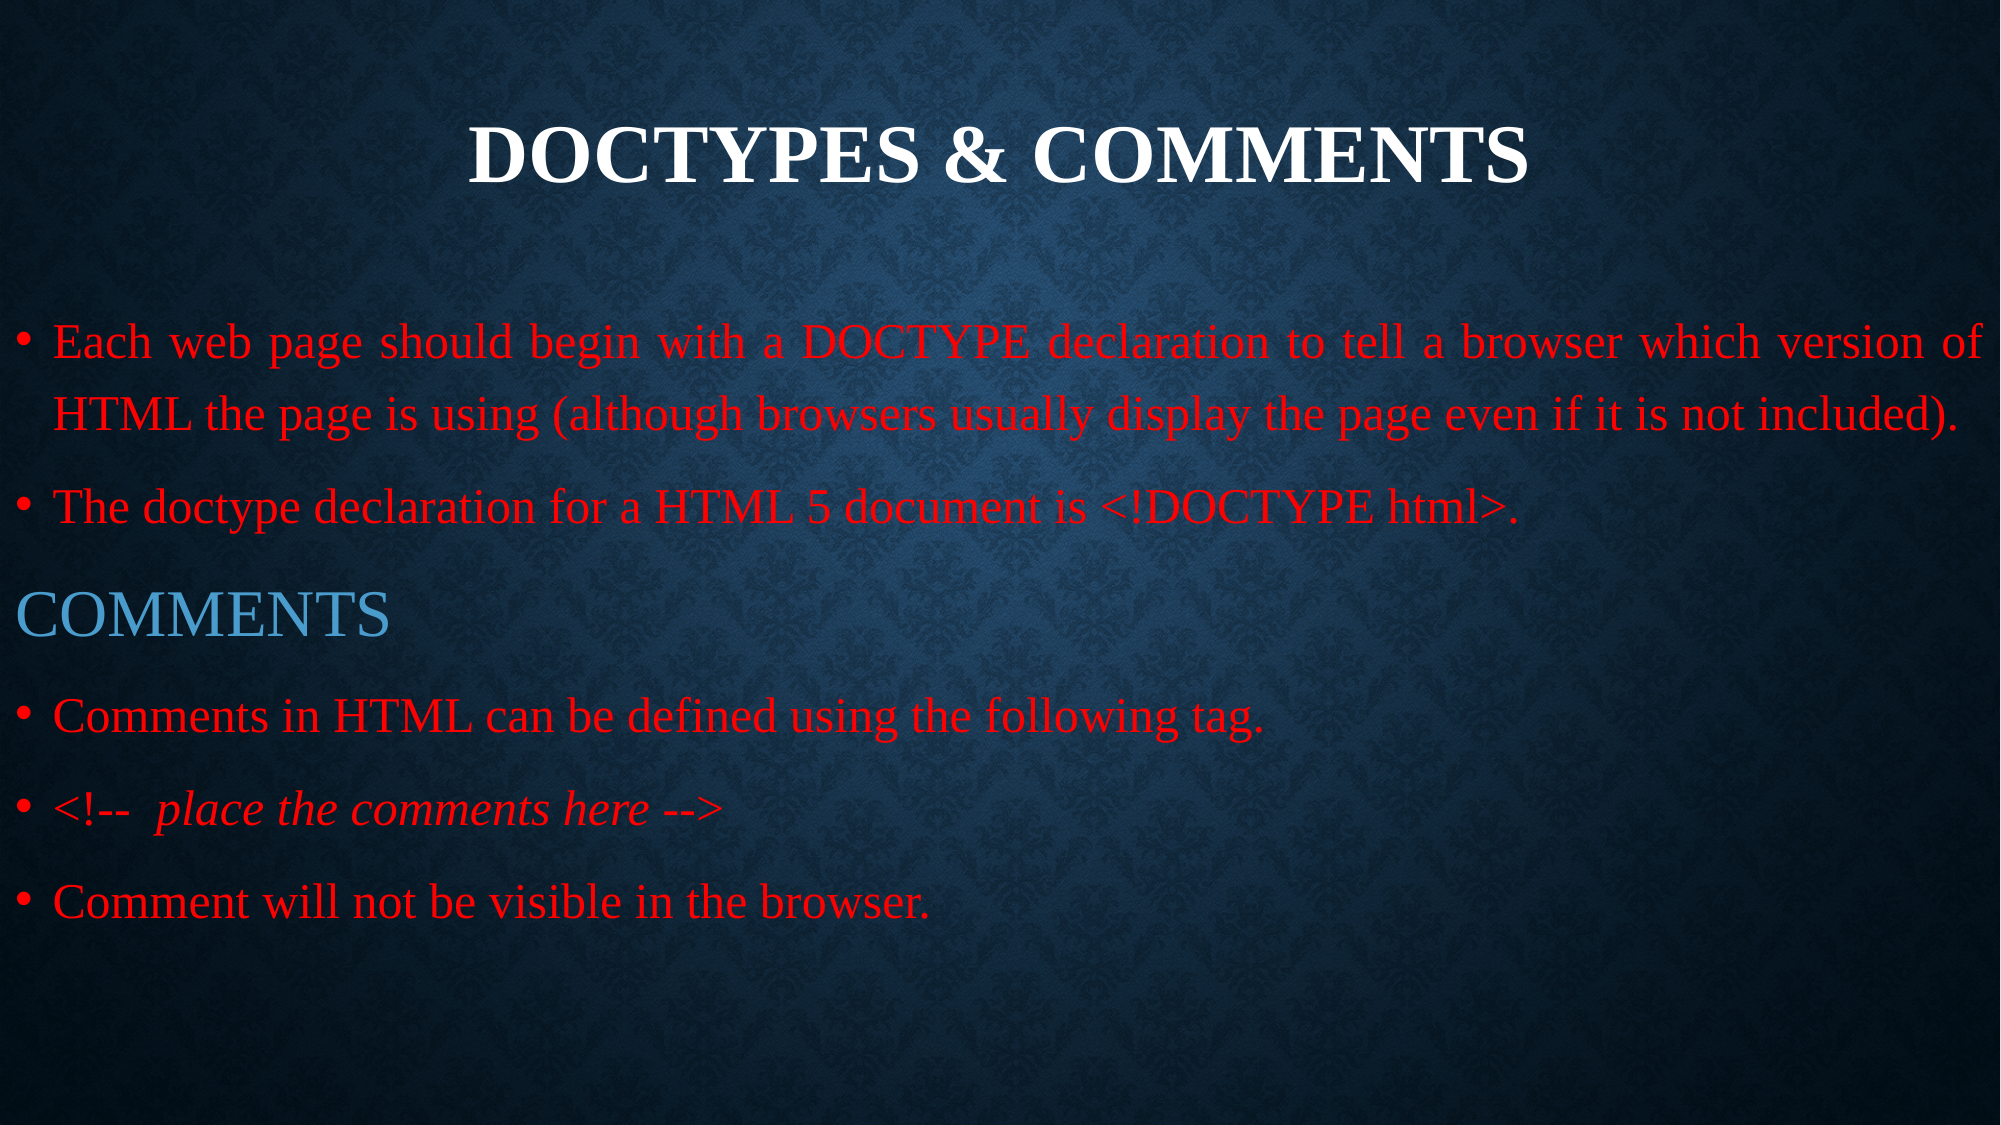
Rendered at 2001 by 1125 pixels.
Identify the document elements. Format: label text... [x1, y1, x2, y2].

list Each web page should begin with a DOCTYPE declaration to tell a browser which version of HTML the page is using (although browsers usually display the page even if it is not included). The doctype declaration for a HTML 5 document is <!DOCTYPE html>. COMMENTS Comments in HTML can be defined using the following tag. <!-- place the comments here --> Comment will not be visible in the browser. [0, 288, 2000, 1065]
title Doctypes & comments [0, 46, 2000, 264]
